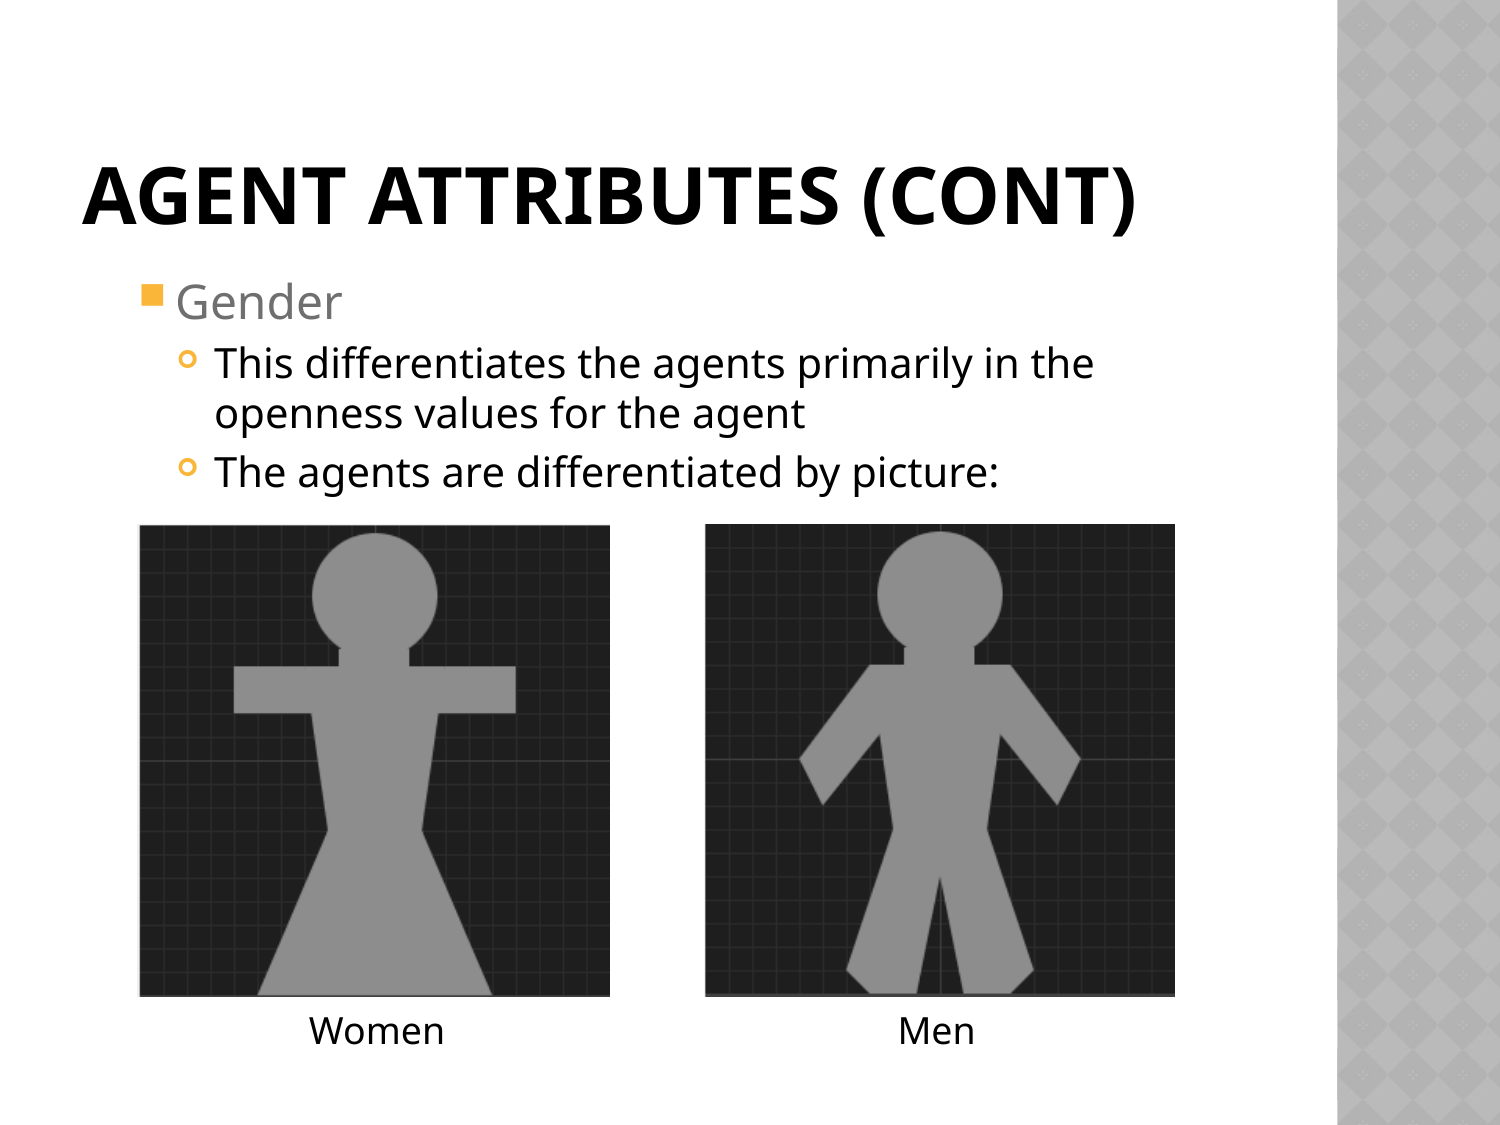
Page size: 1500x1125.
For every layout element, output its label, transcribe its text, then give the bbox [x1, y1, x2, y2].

picture [136, 524, 610, 998]
list Gender This differentiates the agents primarily in the openness values for the agent The agents are differentiated by picture: [75, 264, 1263, 1059]
picture [704, 524, 1176, 998]
title Agent attributes (cont) [75, 52, 1263, 240]
text_box Men [882, 1008, 991, 1060]
text_box Women [294, 1008, 461, 1060]
